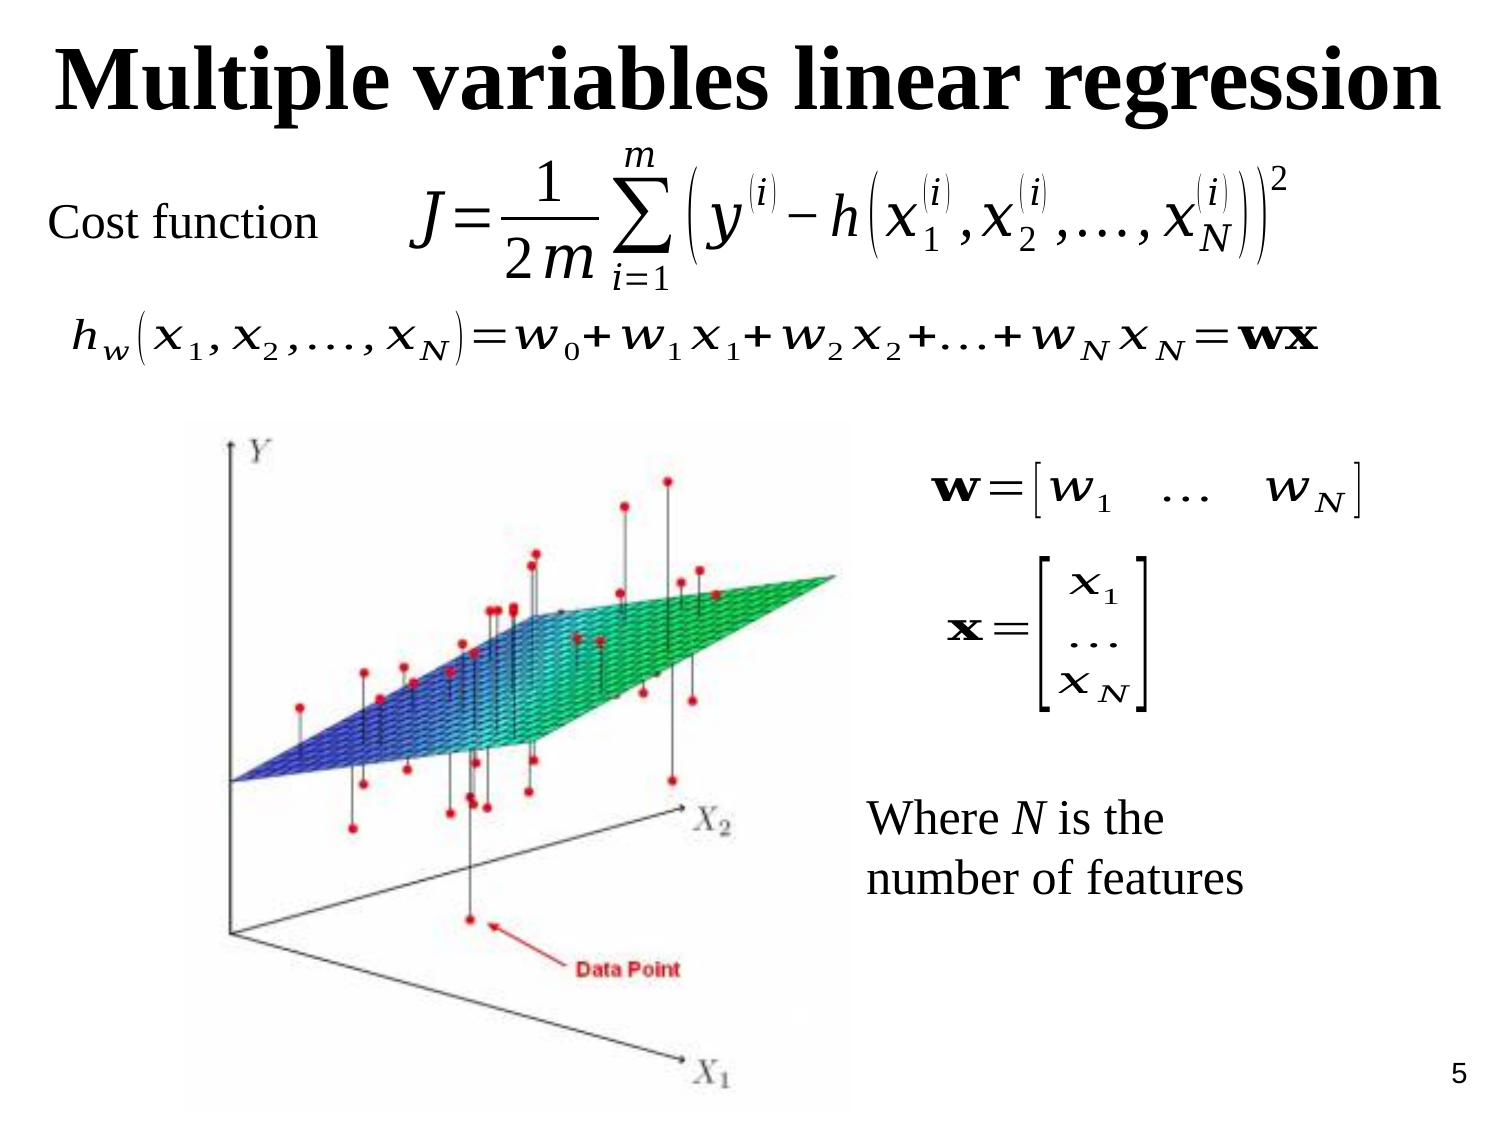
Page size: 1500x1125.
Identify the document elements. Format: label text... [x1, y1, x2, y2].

text_box Where N is the number of features [855, 777, 1286, 913]
text_box Multiple variables linear regression [0, 10, 1500, 136]
picture [185, 420, 852, 1111]
text_box Cost function [32, 181, 468, 257]
slide_number 5 [1132, 1046, 1483, 1125]
